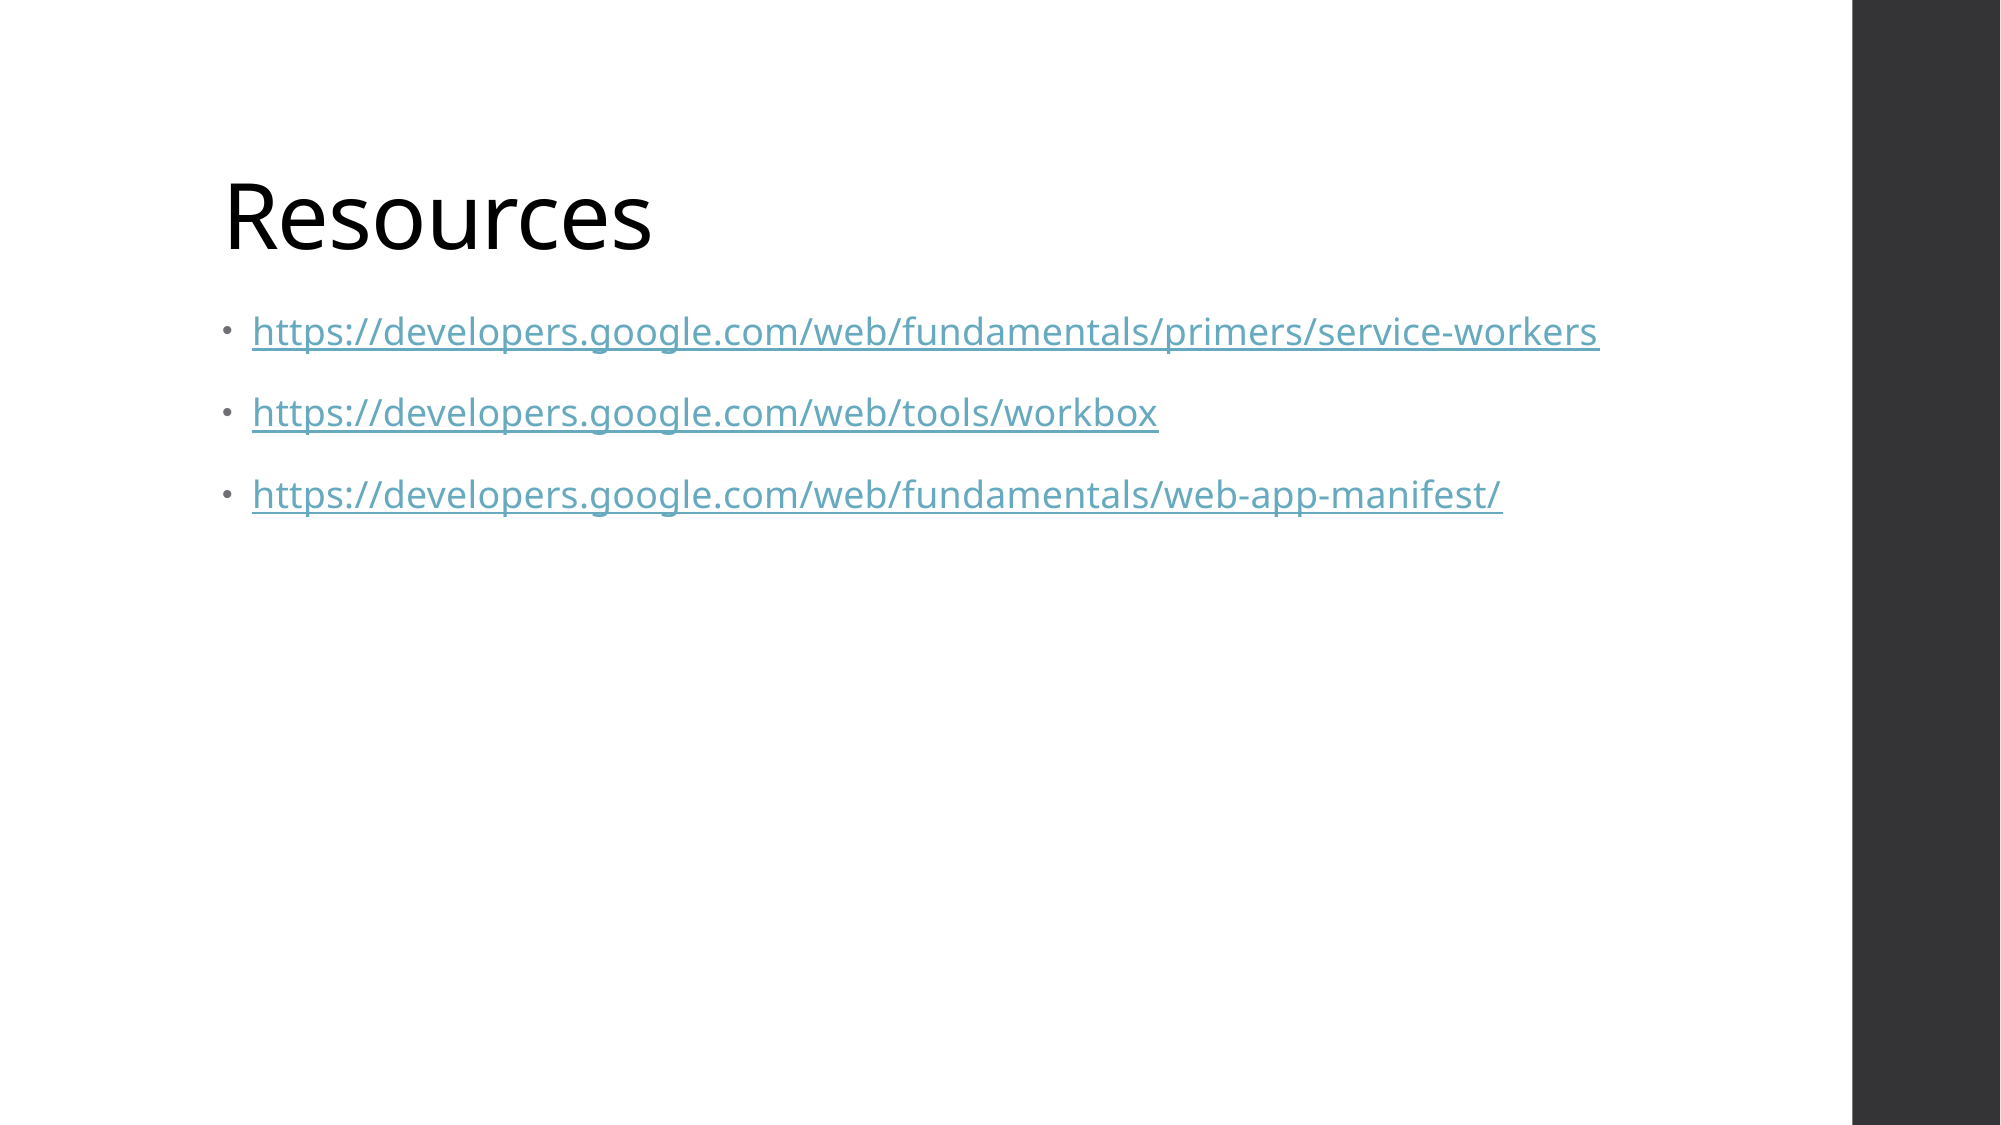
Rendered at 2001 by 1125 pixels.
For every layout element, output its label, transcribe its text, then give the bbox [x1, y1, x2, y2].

title Resources [206, 60, 1797, 278]
list https://developers.google.com/web/fundamentals/primers/service-workers https://developers.google.com/web/tools/workbox https://developers.google.com/web/fundamentals/web-app-manifest/ [206, 299, 1617, 1014]
